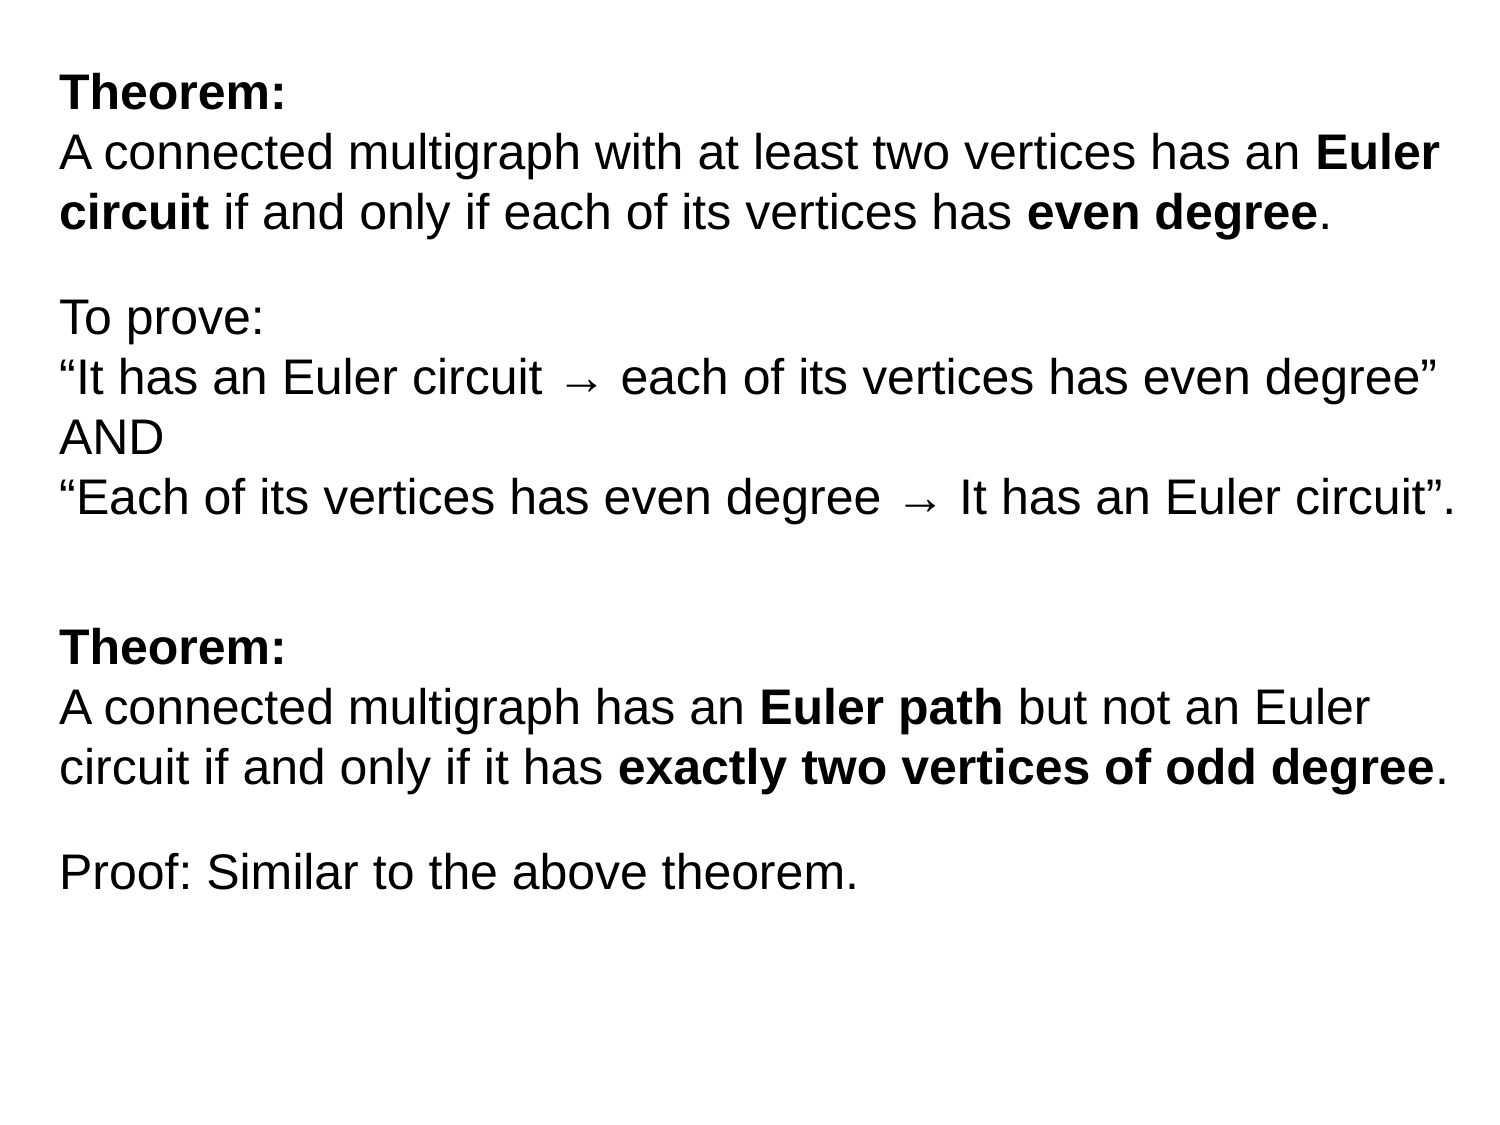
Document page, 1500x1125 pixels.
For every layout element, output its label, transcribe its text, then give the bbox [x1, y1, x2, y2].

text_box Theorem: A connected multigraph with at least two vertices has an Euler circuit if and only if each of its vertices has even degree. To prove: “It has an Euler circuit → each of its vertices has even degree” AND “Each of its vertices has even degree → It has an Euler circuit”. Theorem: A connected multigraph has an Euler path but not an Euler circuit if and only if it has exactly two vertices of odd degree. Proof: Similar to the above theorem. [44, 44, 1474, 1017]
